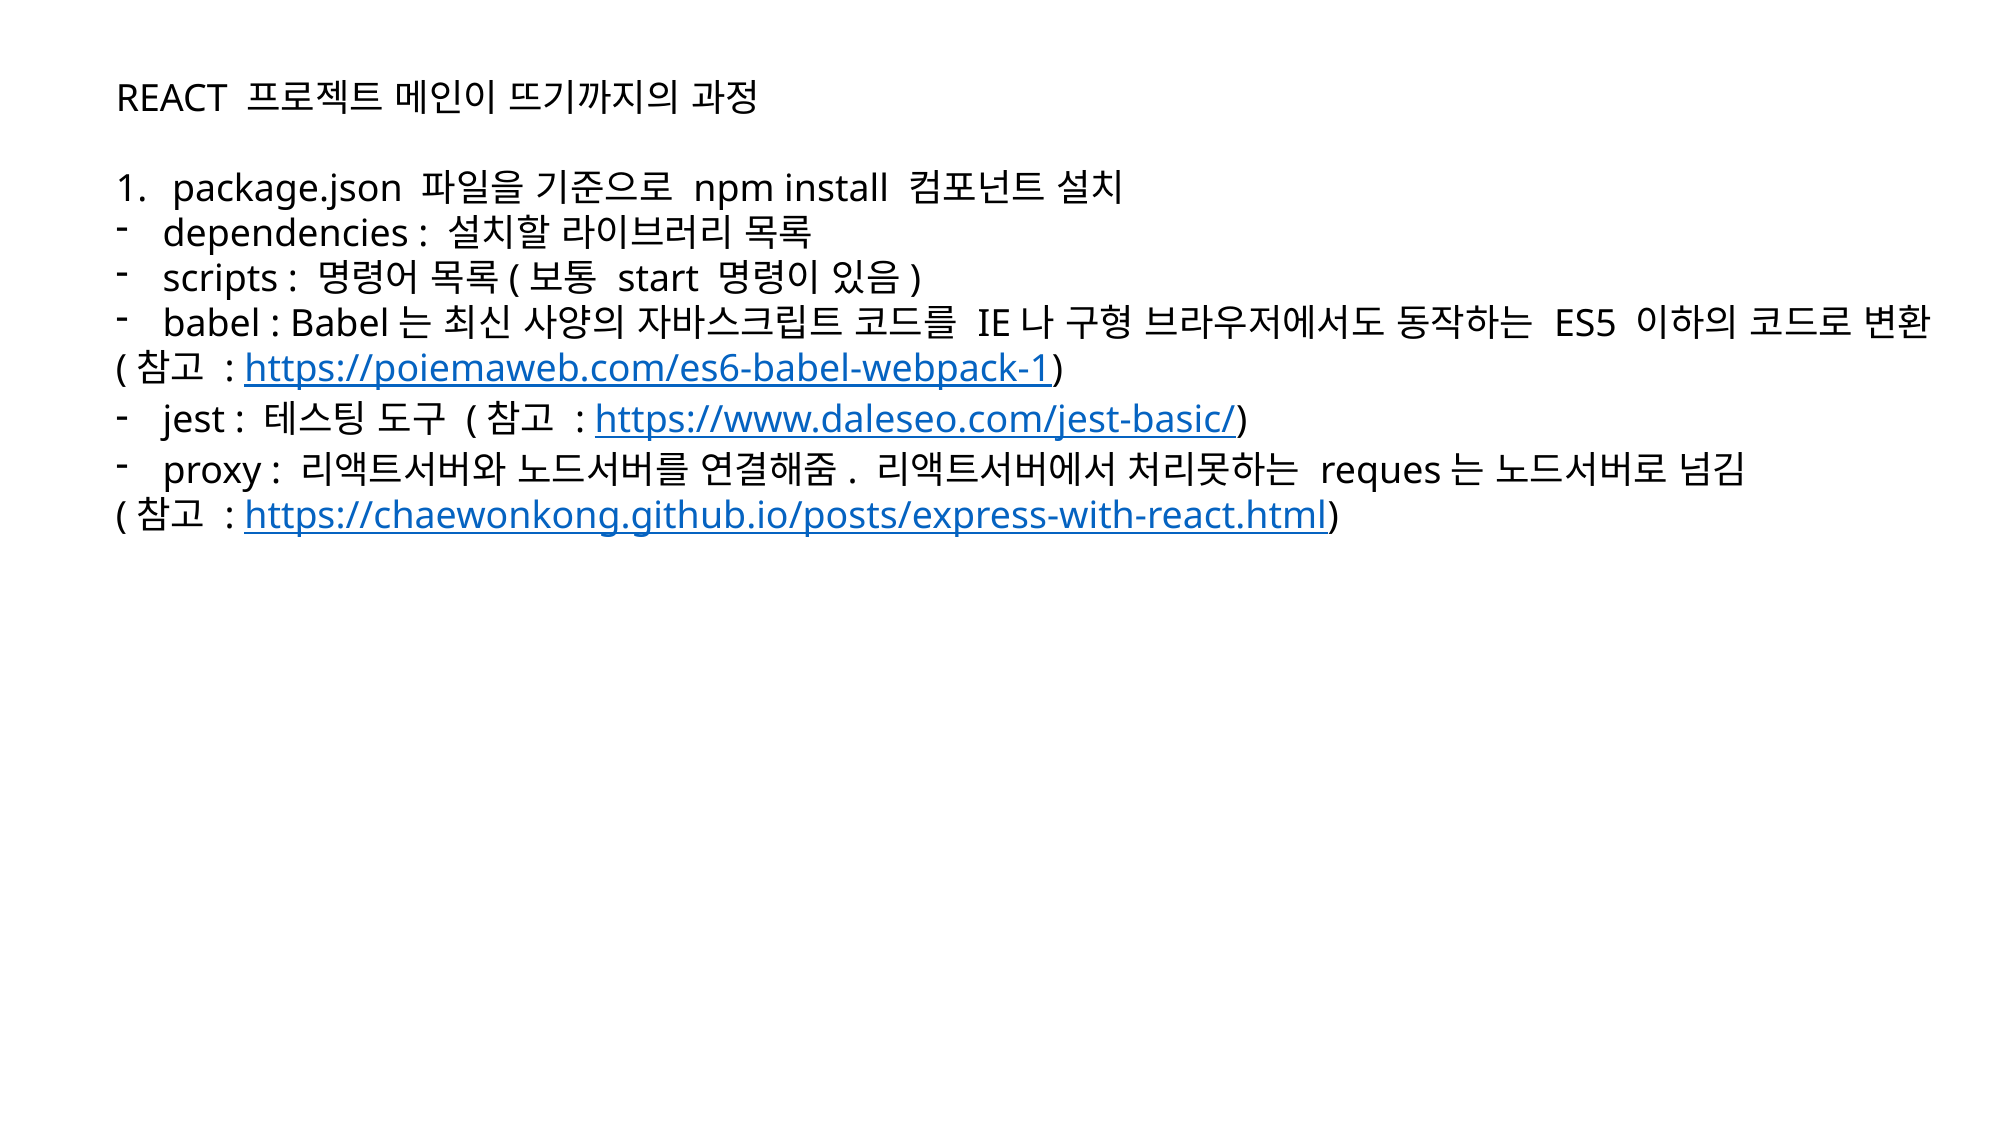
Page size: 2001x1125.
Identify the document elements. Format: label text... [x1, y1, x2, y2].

text_box REACT 프로젝트 메인이 뜨기까지의 과정 package.json 파일을 기준으로 npm install 컴포넌트 설치 dependencies : 설치할 라이브러리 목록 scripts : 명령어 목록(보통 start 명령이 있음) babel : Babel는 최신 사양의 자바스크립트 코드를 IE나 구형 브라우저에서도 동작하는 ES5 이하의 코드로 변환 (참고 : https://poiemaweb.com/es6-babel-webpack-1) jest : 테스팅 도구 (참고 : https://www.daleseo.com/jest-basic/) proxy : 리액트서버와 노드서버를 연결해줌. 리액트서버에서 처리못하는 reques는 노드서버로 넘김 (참고 : https://chaewonkong.github.io/posts/express-with-react.html) [101, 66, 1948, 595]
